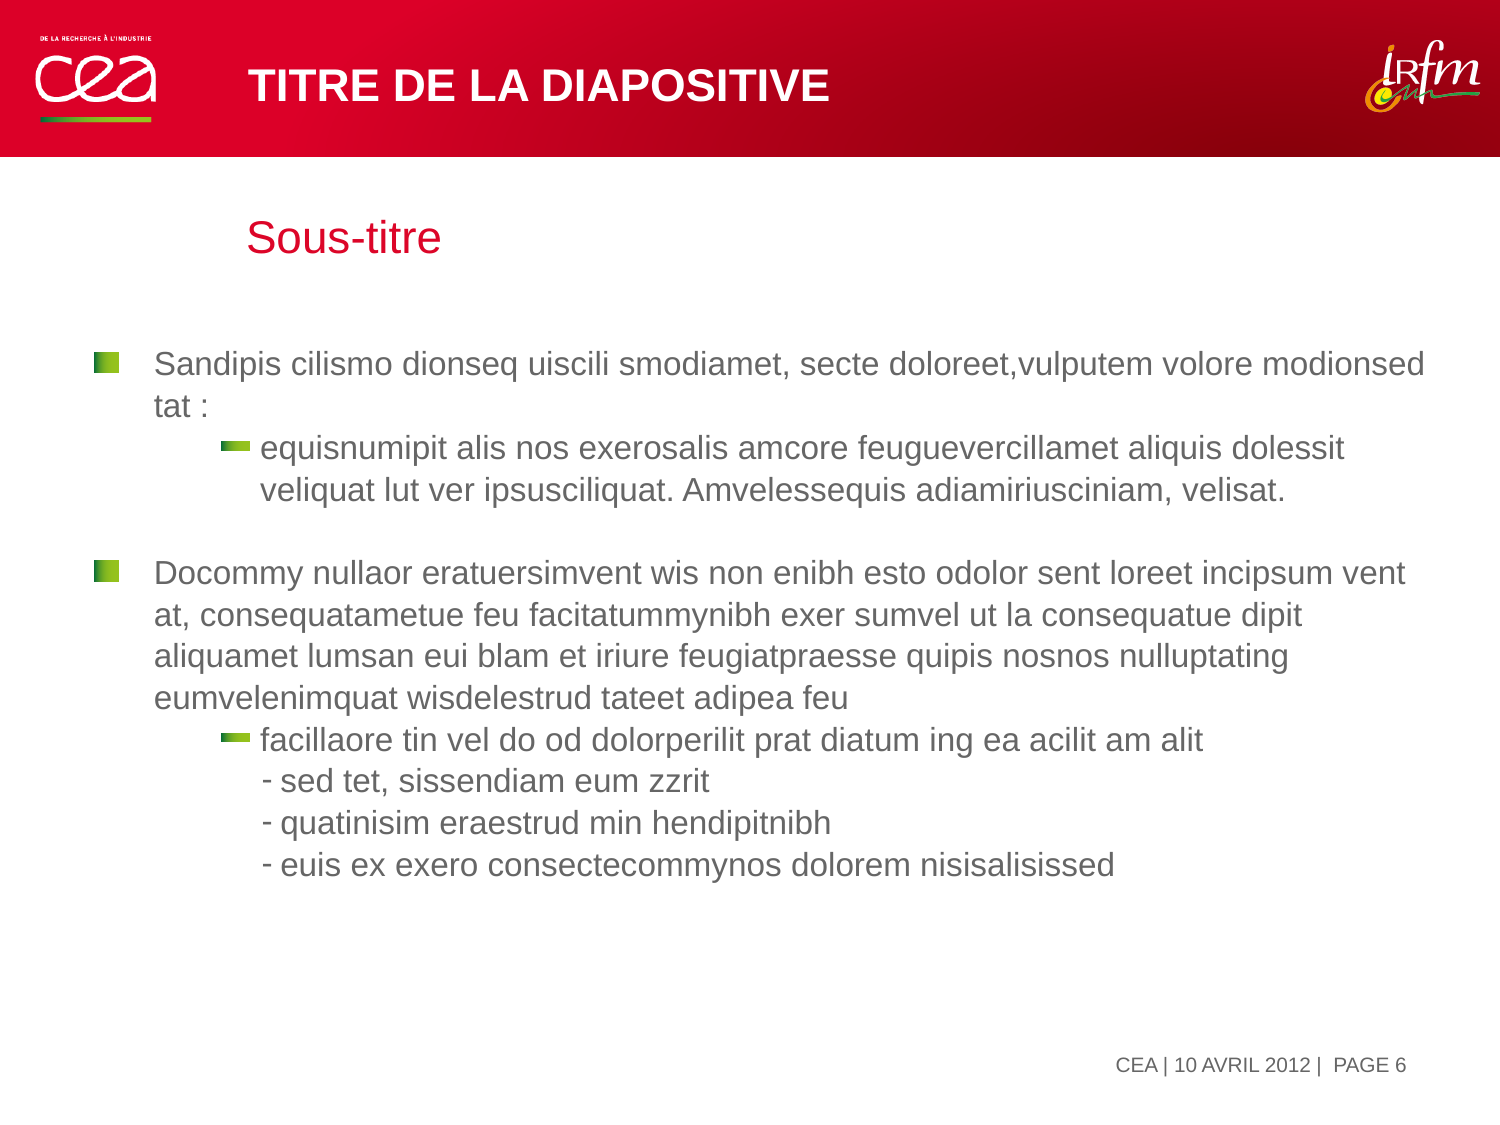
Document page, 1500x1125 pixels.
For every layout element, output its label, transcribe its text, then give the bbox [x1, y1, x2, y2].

picture [221, 441, 250, 451]
picture [0, 0, 1500, 157]
picture [94, 352, 119, 373]
slide_number | PAGE 6 [1316, 1034, 1500, 1094]
title TITRE DE LA DIAPOSITIVE [247, 8, 1436, 158]
picture [221, 733, 250, 742]
list Sous-titre Sandipis cilismo dionseq uiscili smodiamet, secte doloreet,vulputem volore modionsed tat : equisnumipit alis nos exerosalis amcore feuguevercillamet aliquis dolessit veliquat lut ver ipsusciliquat. Amvelessequis adiamiriusciniam, velisat. Docommy nullaor eratuersimvent wis non enibh esto odolor sent loreet incipsum vent at, consequatametue feu facitatummynibh exer sumvel ut la consequatue dipit aliquamet lumsan eui blam et iriure feugiatpraesse quipis nosnos nulluptating eumvelenimquat wisdelestrud tateet adipea feu facillaore tin vel do od dolorperilit prat diatum ing ea acilit am alit sed tet, sissendiam eum zzrit quatinisim eraestrud min hendipitnibh euis ex exero consectecommynos dolorem nisisalisissed [94, 207, 1436, 1024]
footer CEA | 10 AVRIL 2012 [336, 1034, 1311, 1095]
picture [94, 560, 119, 582]
